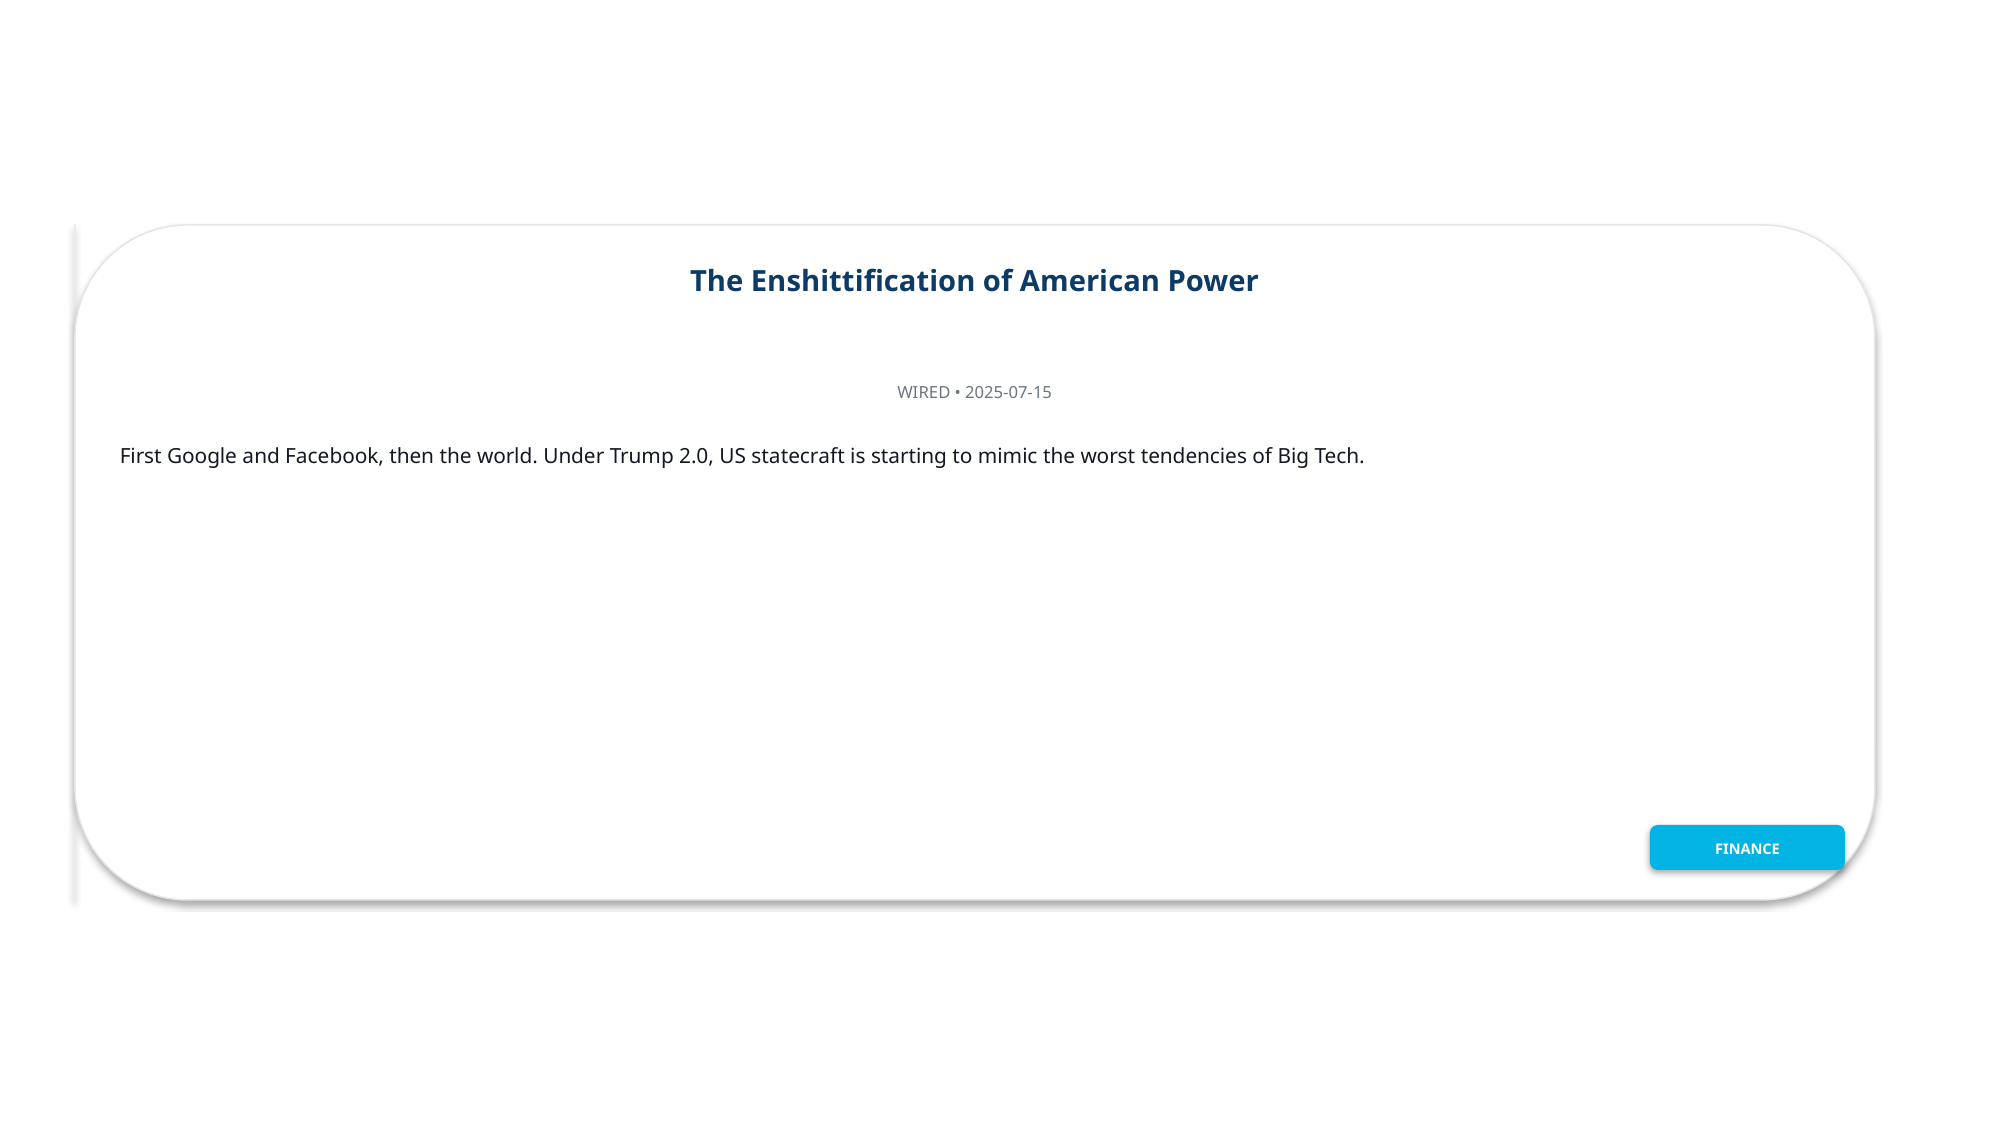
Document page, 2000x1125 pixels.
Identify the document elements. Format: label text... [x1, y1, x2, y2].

text_box WIRED • 2025-07-15 [882, 374, 1068, 410]
text_box The Enshittification of American Power [675, 254, 1275, 305]
text_box [74, 224, 1876, 901]
text_box [1649, 824, 1846, 871]
text_box First Google and Facebook, then the world. Under Trump 2.0, US statecraft is starting to mimic the worst tendencies of Big Tech. [104, 435, 1815, 475]
text_box FINANCE [1700, 832, 1795, 865]
